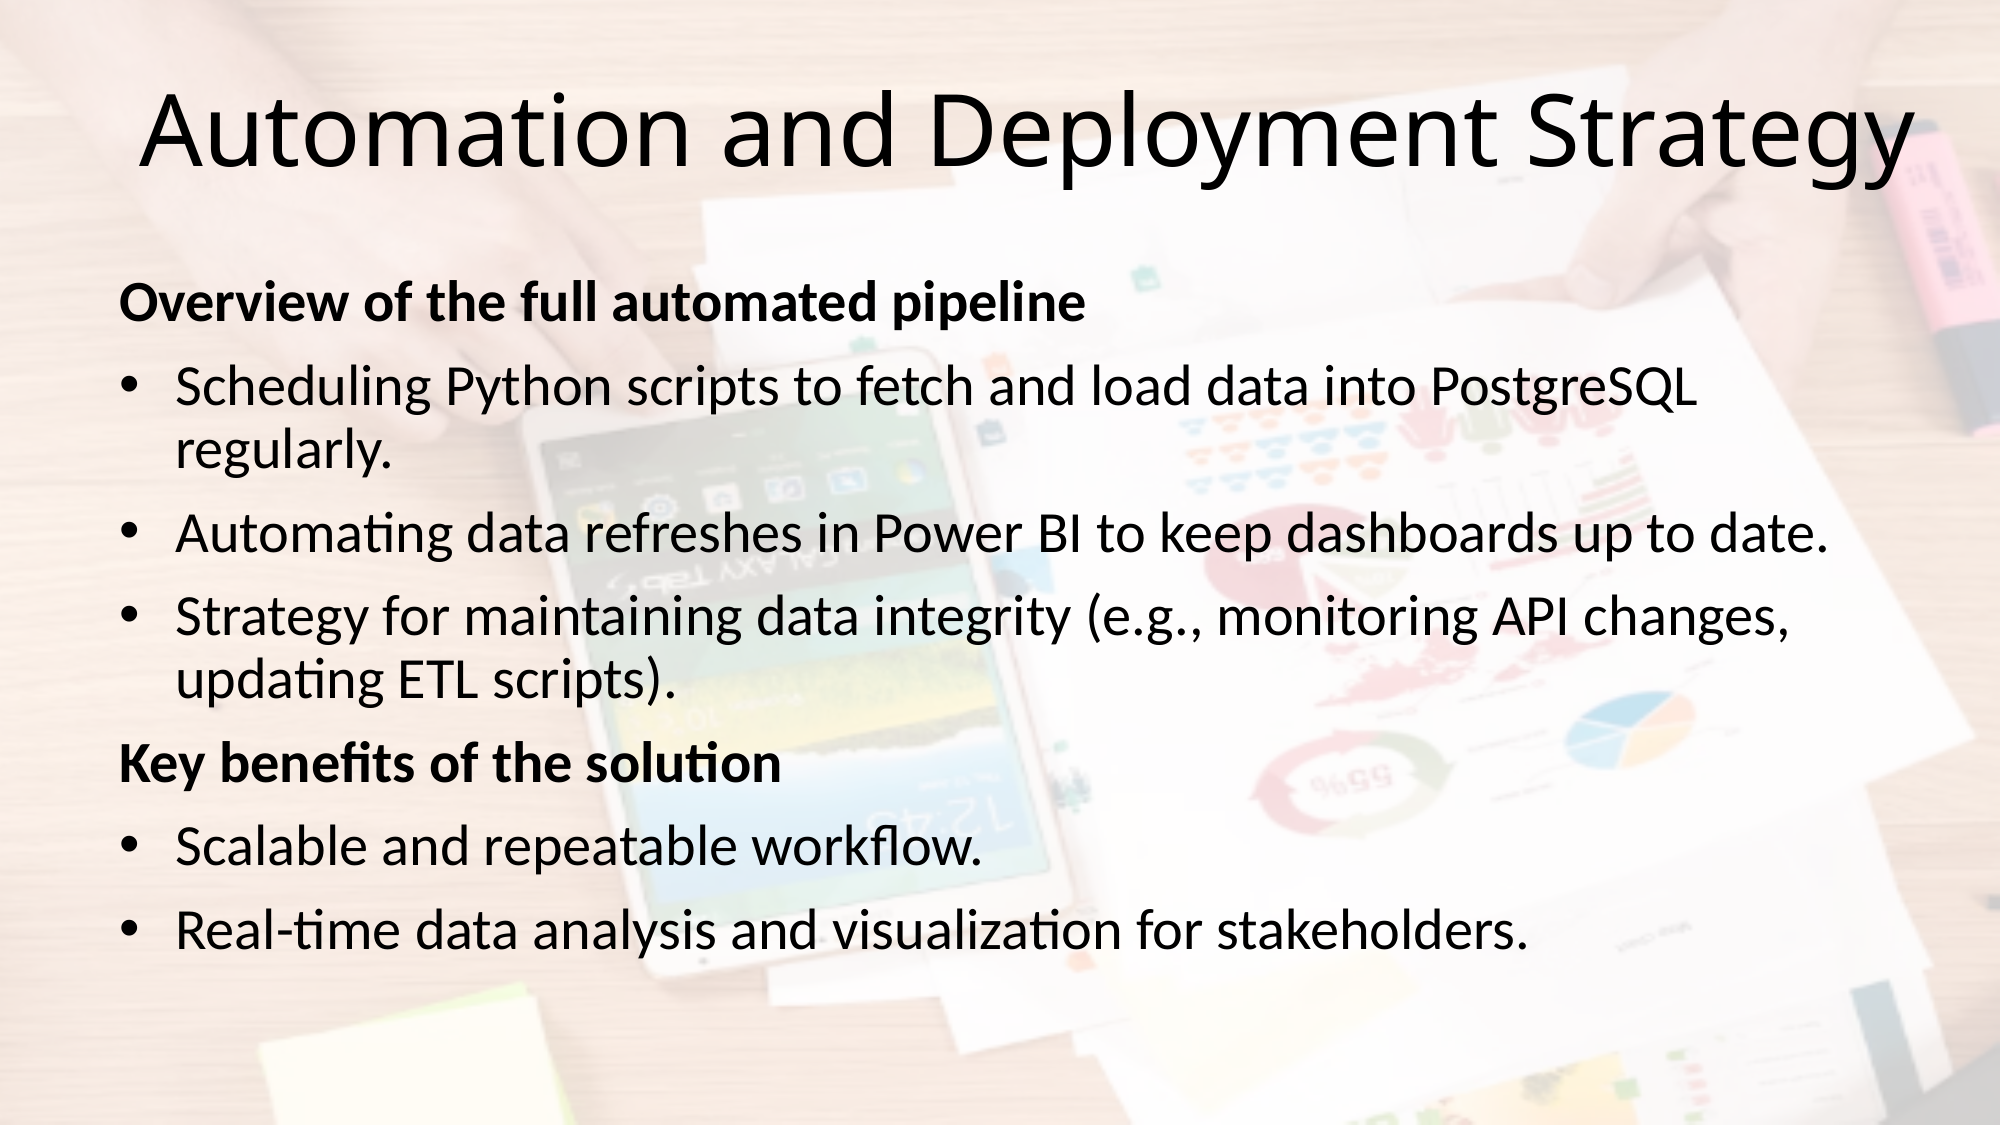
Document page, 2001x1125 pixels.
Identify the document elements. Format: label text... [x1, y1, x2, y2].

title Automation and Deployment Strategy [74, 23, 1982, 196]
text_box Overview of the full automated pipeline Scheduling Python scripts to fetch and load data into PostgreSQL regularly. Automating data refreshes in Power BI to keep dashboards up to date. Strategy for maintaining data integrity (e.g., monitoring API changes, updating ETL scripts). Key benefits of the solution Scalable and repeatable workflow. Real-time data analysis and visualization for stakeholders. [104, 264, 1896, 1013]
